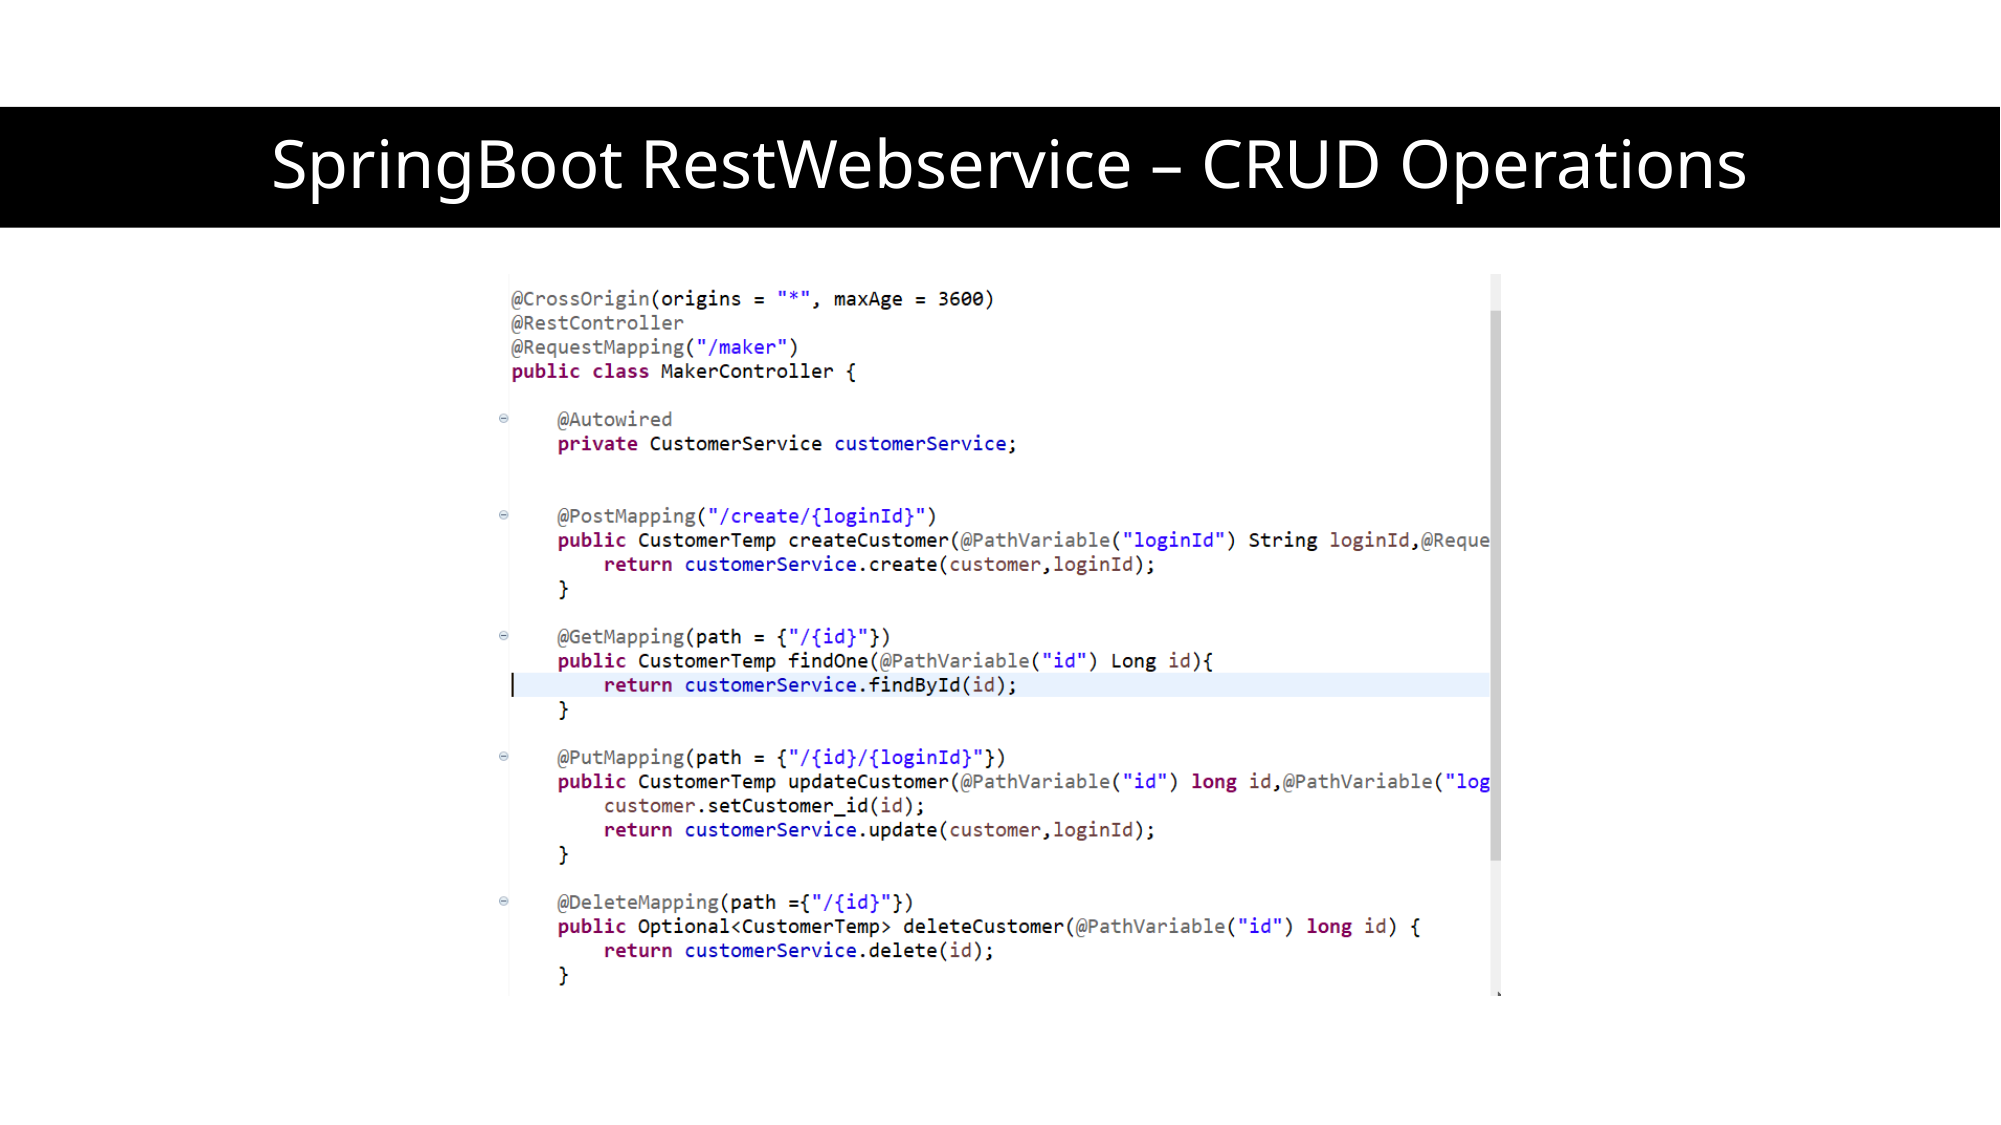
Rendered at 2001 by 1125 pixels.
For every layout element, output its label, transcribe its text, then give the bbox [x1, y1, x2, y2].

text_box [0, 106, 2000, 229]
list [499, 274, 1501, 996]
title SpringBoot RestWebservice – CRUD Operations [91, 105, 1931, 228]
